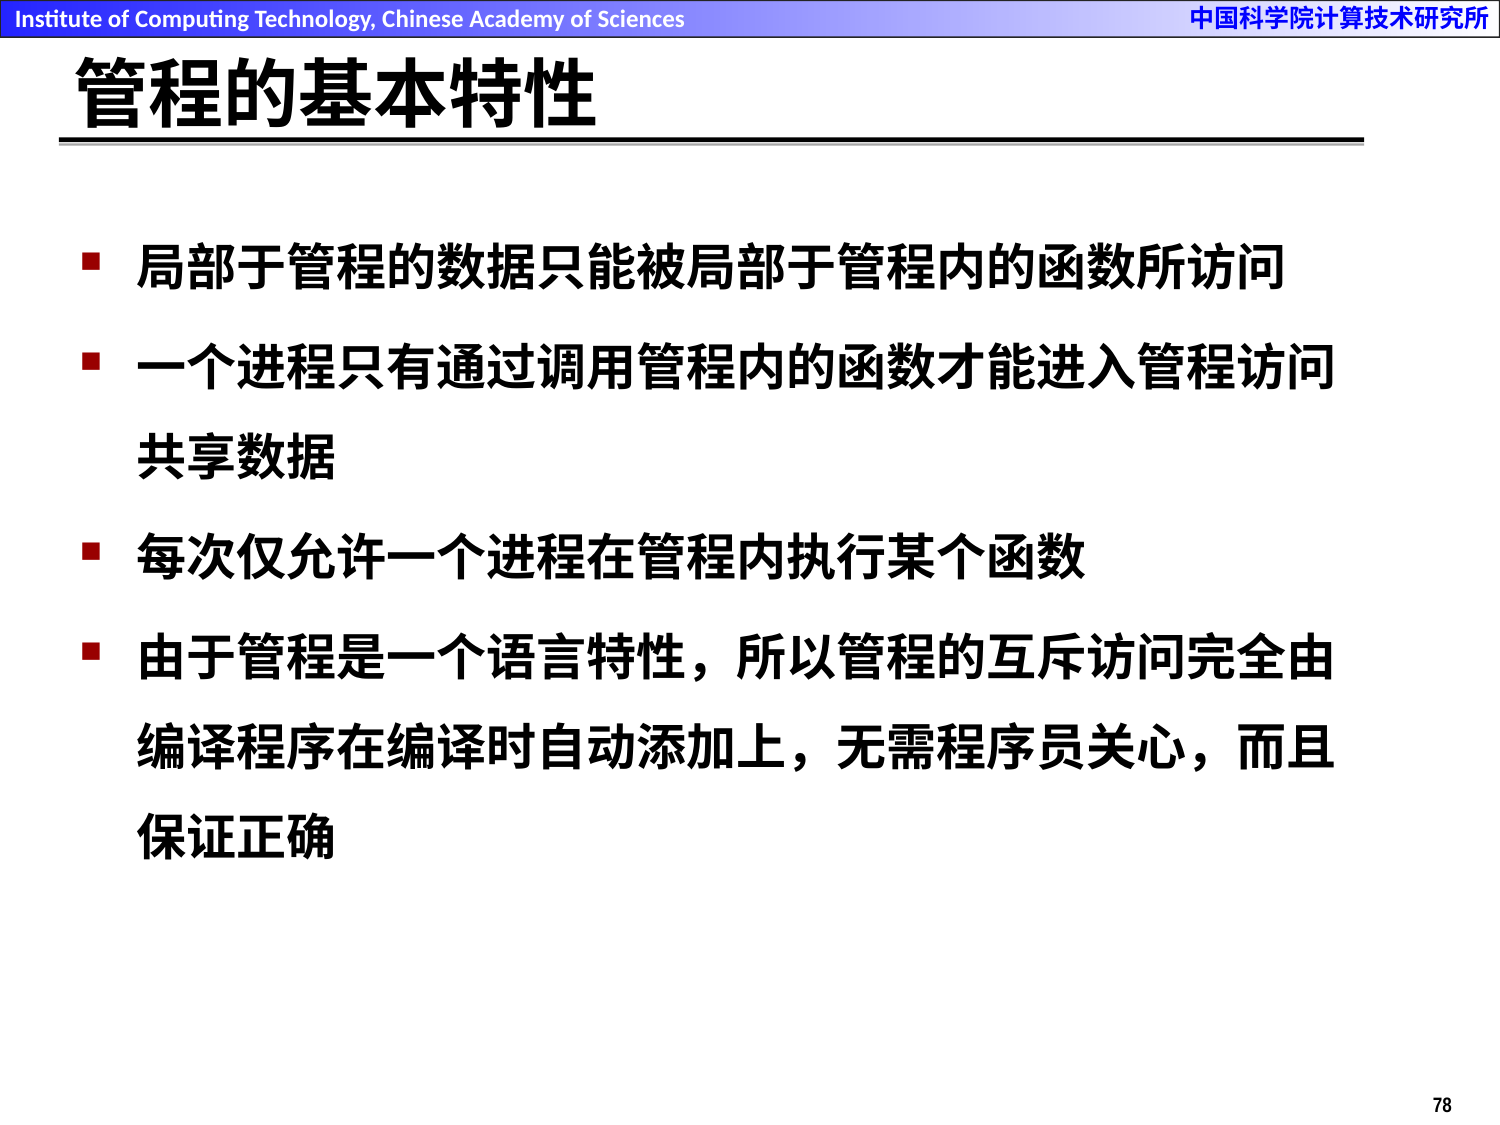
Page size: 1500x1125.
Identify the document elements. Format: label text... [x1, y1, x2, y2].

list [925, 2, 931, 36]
text_box P3 [515, 2, 519, 36]
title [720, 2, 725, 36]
text_box [615, 26, 619, 36]
title 管程的基本特性 [58, 49, 1361, 135]
text_box b [415, 2, 419, 13]
text_box 局部于管程的数据只能被局部于管程内的函数所访问 一个进程只有通过调用管程内的函数才能进入管程访问共享数据 每次仅允许一个进程在管程内执行某个函数 由于管程是一个语言特性，所以管程的互斥访问完全由编译程序在编译时自动添加上，无需程序员关心，而且保证正确 [65, 198, 1361, 1075]
text_box b [415, 16, 419, 36]
text_box [615, 2, 619, 16]
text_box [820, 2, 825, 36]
